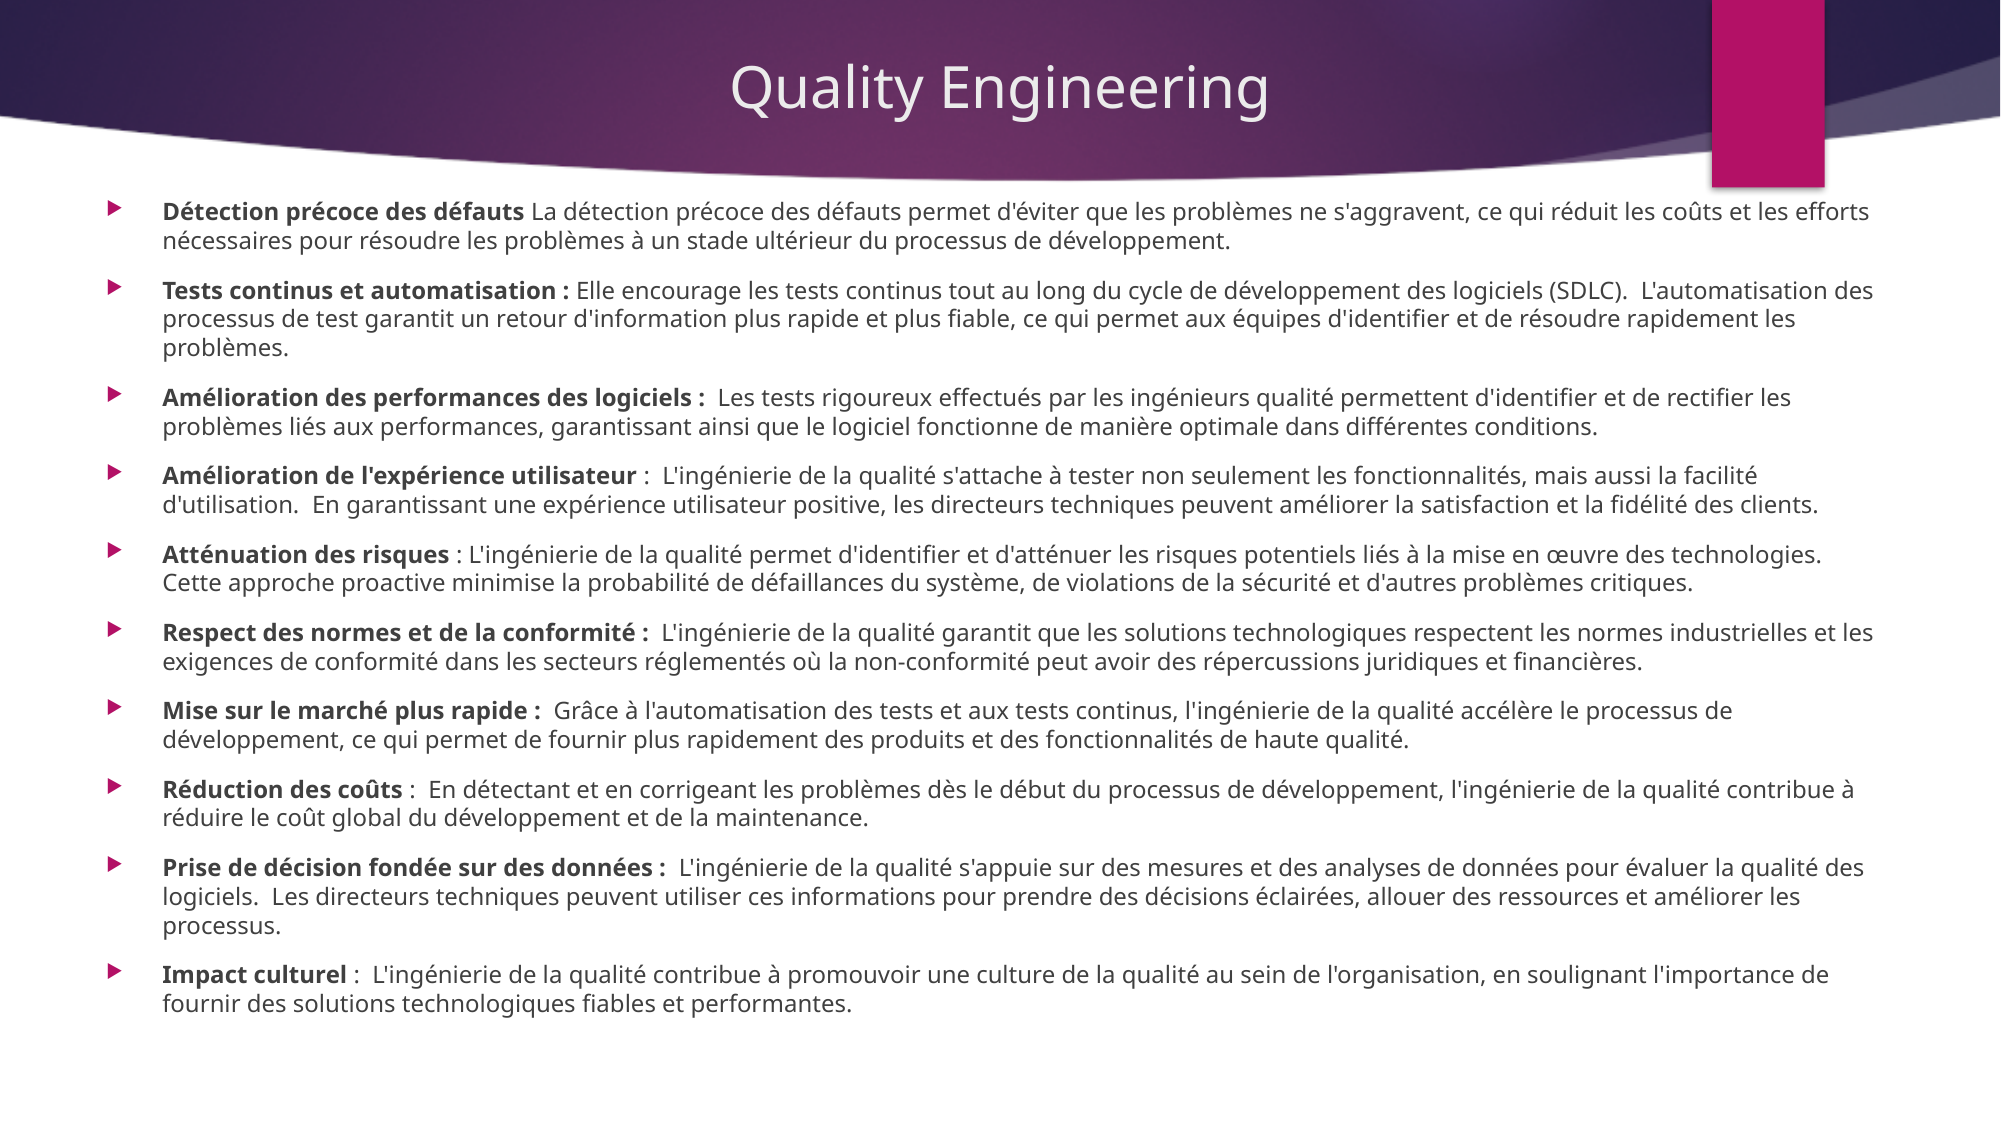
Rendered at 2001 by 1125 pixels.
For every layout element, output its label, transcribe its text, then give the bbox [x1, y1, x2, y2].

list Détection précoce des défauts La détection précoce des défauts permet d'éviter que les problèmes ne s'aggravent, ce qui réduit les coûts et les efforts nécessaires pour résoudre les problèmes à un stade ultérieur du processus de développement. Tests continus et automatisation : Elle encourage les tests continus tout au long du cycle de développement des logiciels (SDLC). L'automatisation des processus de test garantit un retour d'information plus rapide et plus fiable, ce qui permet aux équipes d'identifier et de résoudre rapidement les problèmes. Amélioration des performances des logiciels : Les tests rigoureux effectués par les ingénieurs qualité permettent d'identifier et de rectifier les problèmes liés aux performances, garantissant ainsi que le logiciel fonctionne de manière optimale dans différentes conditions. Amélioration de l'expérience utilisateur : L'ingénierie de la qualité s'attache à tester non seulement les fonctionnalités, mais aussi la facilité d'utilisation. En garantissant une expérience utilisateur positive, les directeurs techniques peuvent améliorer la satisfaction et la fidélité des clients. Atténuation des risques : L'ingénierie de la qualité permet d'identifier et d'atténuer les risques potentiels liés à la mise en œuvre des technologies. Cette approche proactive minimise la probabilité de défaillances du système, de violations de la sécurité et d'autres problèmes critiques. Respect des normes et de la conformité : L'ingénierie de la qualité garantit que les solutions technologiques respectent les normes industrielles et les exigences de conformité dans les secteurs réglementés où la non-conformité peut avoir des répercussions juridiques et financières. Mise sur le marché plus rapide : Grâce à l'automatisation des tests et aux tests continus, l'ingénierie de la qualité accélère le processus de développement, ce qui permet de fournir plus rapidement des produits et des fonctionnalités de haute qualité. Réduction des coûts : En détectant et en corrigeant les problèmes dès le début du processus de développement, l'ingénierie de la qualité contribue à réduire le coût global du développement et de la maintenance. Prise de décision fondée sur des données : L'ingénierie de la qualité s'appuie sur des mesures et des analyses de données pour évaluer la qualité des logiciels. Les directeurs techniques peuvent utiliser ces informations pour prendre des décisions éclairées, allouer des ressources et améliorer les processus. Impact culturel : L'ingénierie de la qualité contribue à promouvoir une culture de la qualité au sein de l'organisation, en soulignant l'importance de fournir des solutions technologiques fiables et performantes. [91, 189, 1909, 981]
title Quality Engineering [281, 12, 1719, 158]
picture [0, 0, 2001, 933]
